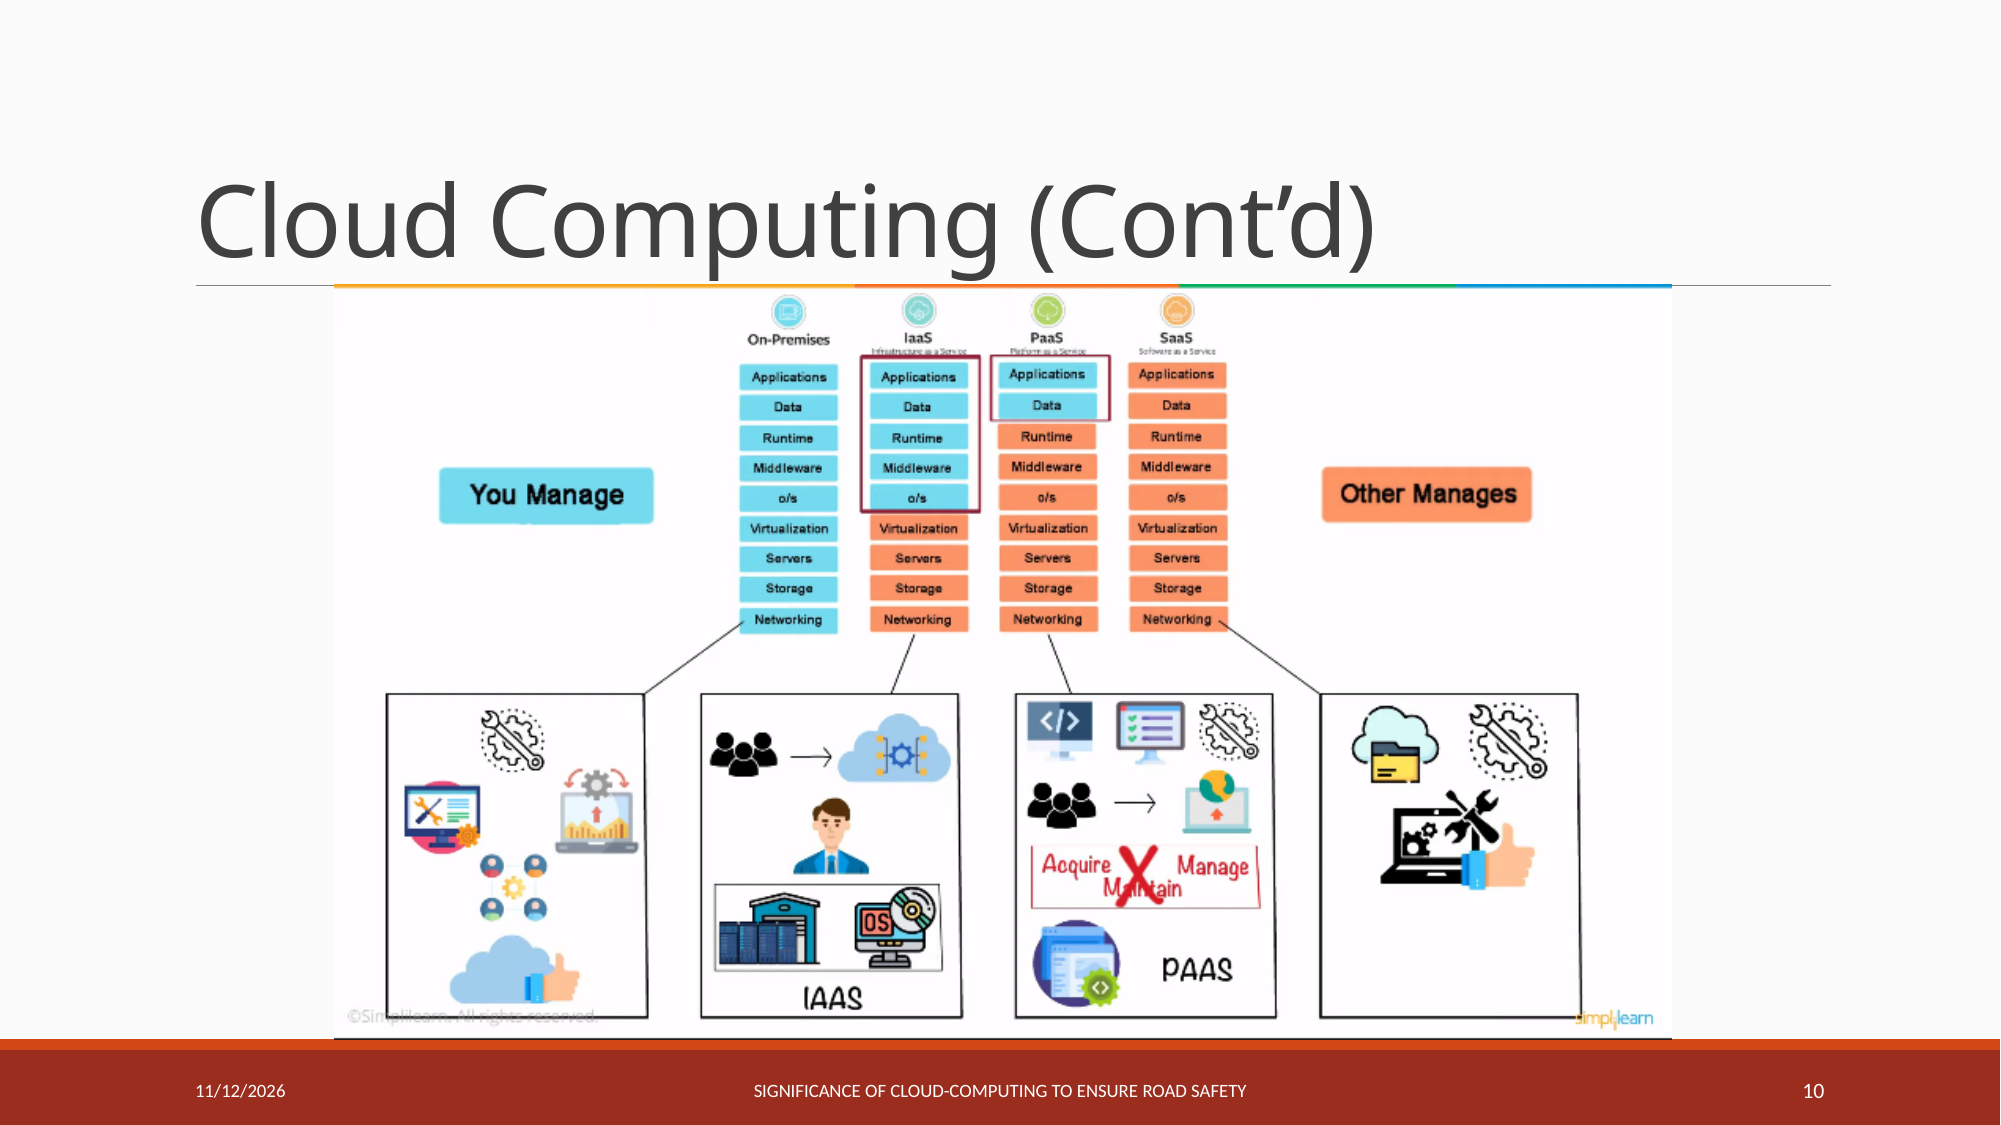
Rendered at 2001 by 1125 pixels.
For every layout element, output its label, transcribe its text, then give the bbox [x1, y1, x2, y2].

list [334, 284, 1672, 1041]
title Cloud Computing (Cont’d) [180, 47, 1830, 285]
slide_number 10 [1624, 1059, 1840, 1120]
footer Significance of Cloud-Computing to ensure Road Safety [604, 1059, 1396, 1120]
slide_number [180, 1059, 586, 1120]
